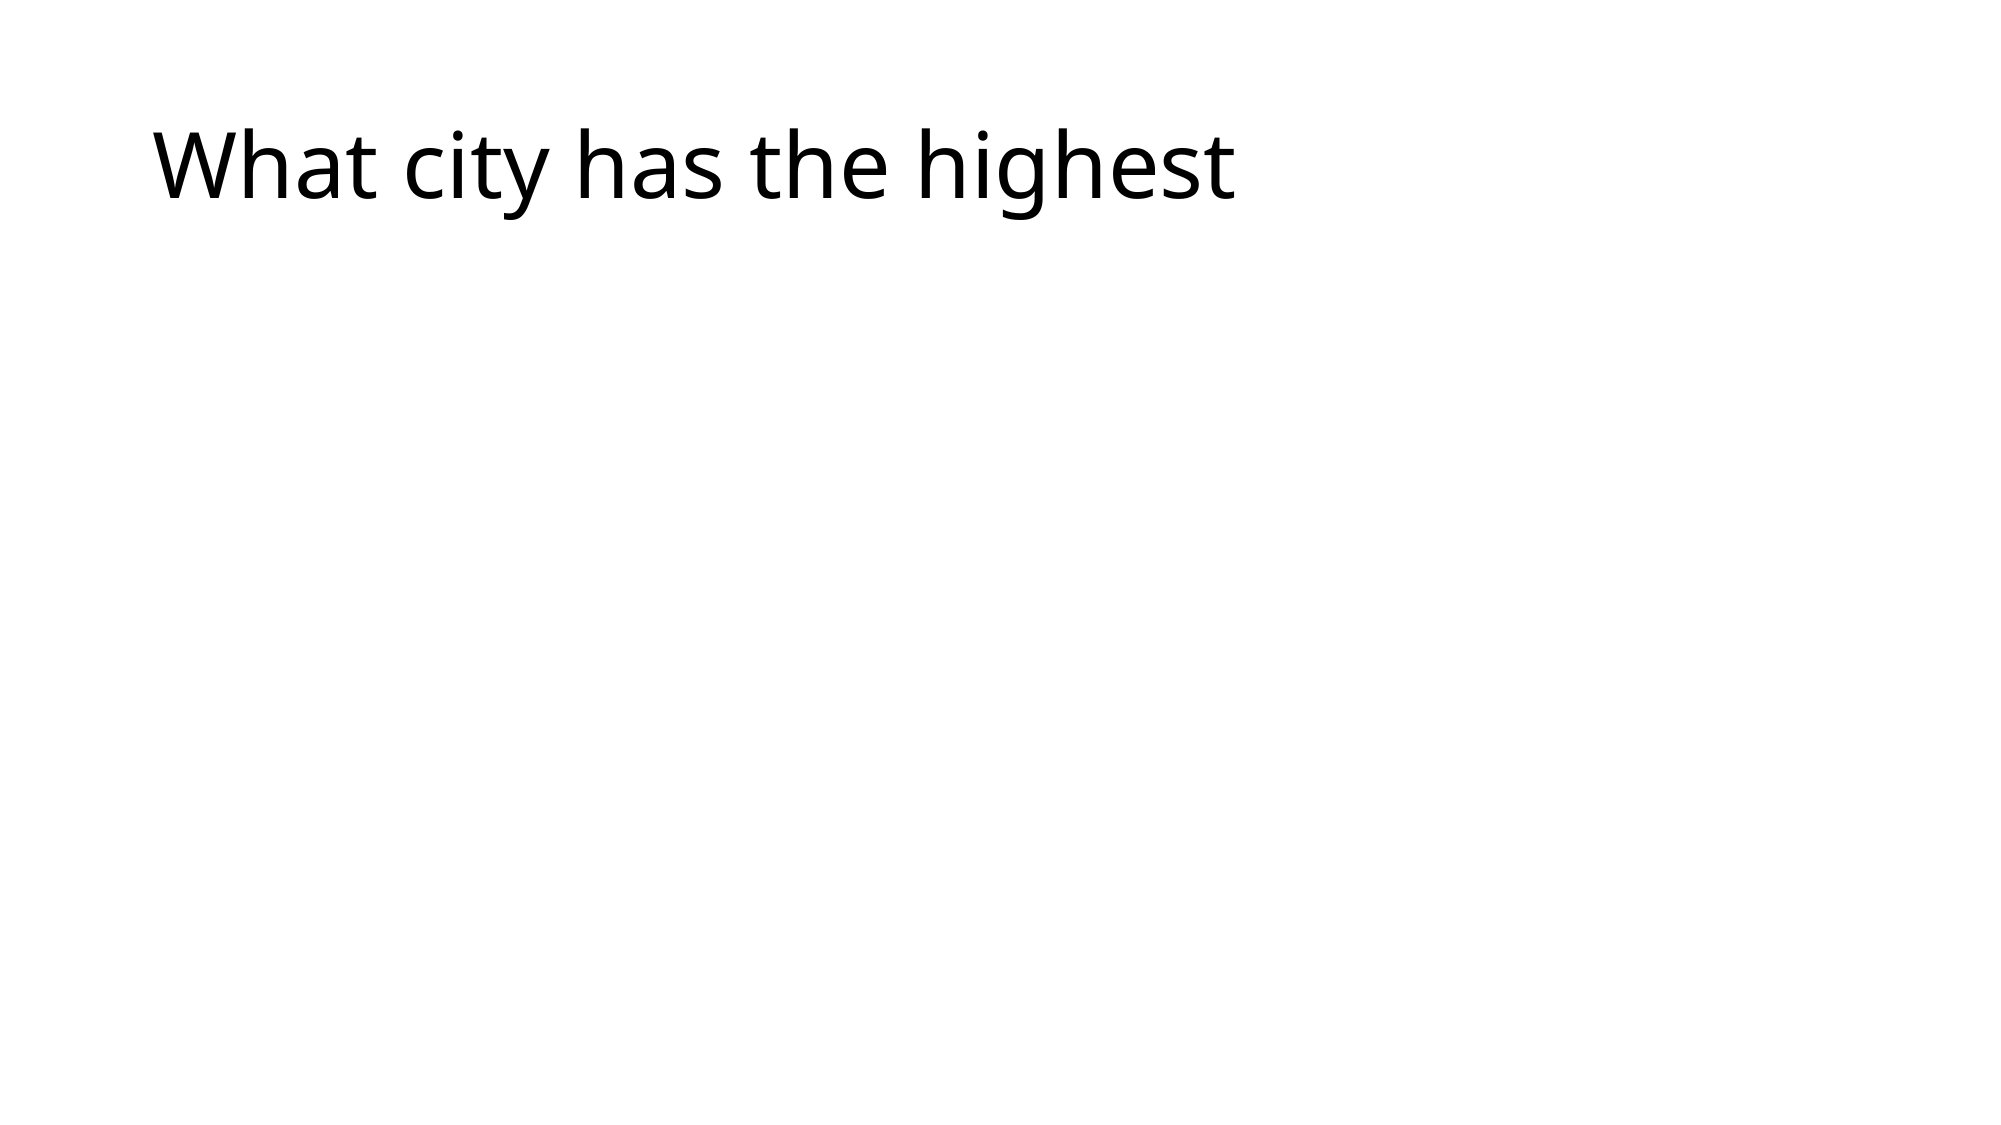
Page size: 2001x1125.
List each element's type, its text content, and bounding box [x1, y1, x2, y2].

title What city has the highest [137, 59, 1863, 278]
